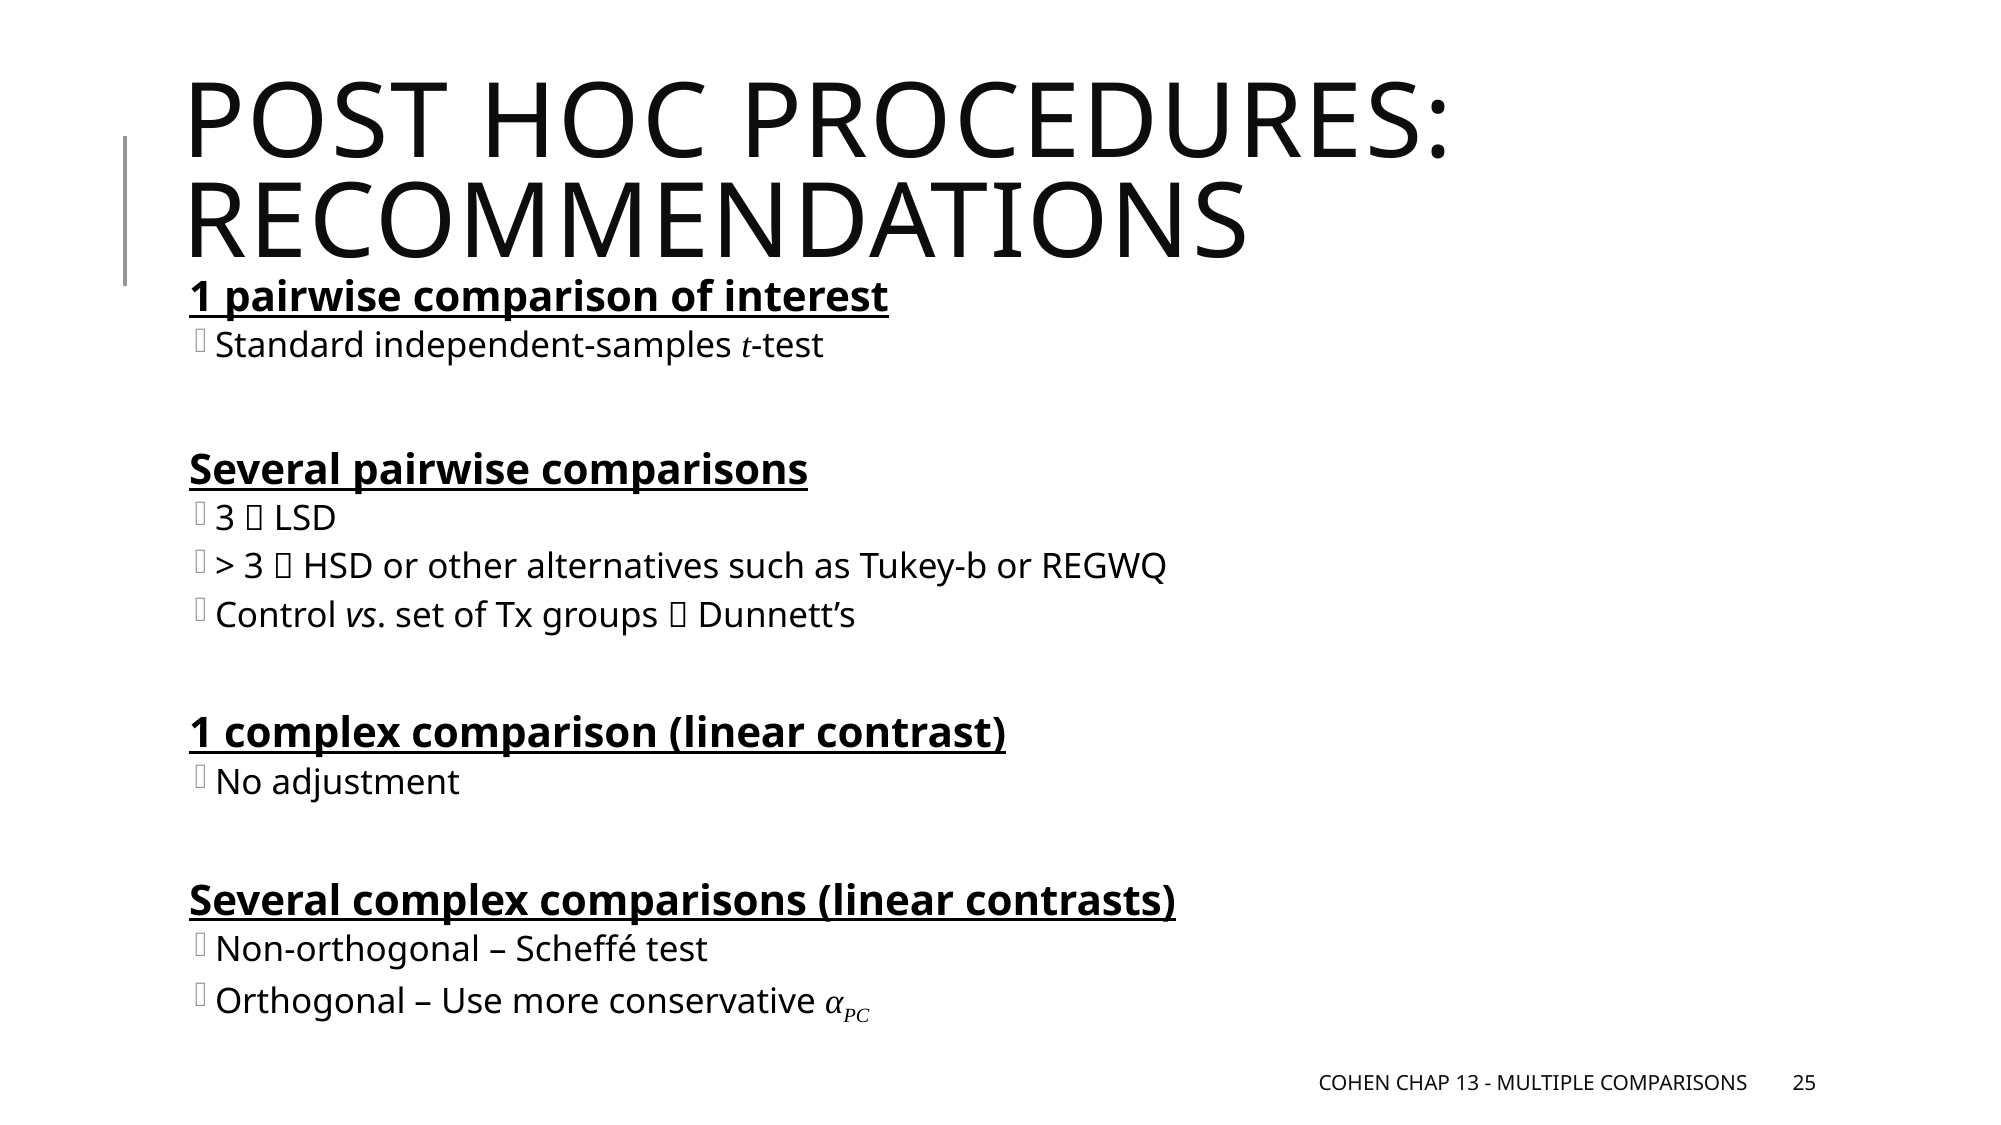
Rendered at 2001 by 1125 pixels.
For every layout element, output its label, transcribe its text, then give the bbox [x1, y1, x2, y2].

slide_number 25 [1777, 1061, 1938, 1107]
list 1 pairwise comparison of interest Standard independent-samples t-test Several pairwise comparisons 3  LSD > 3  HSD or other alternatives such as Tukey-b or REGWQ Control vs. set of Tx groups  Dunnett’s 1 complex comparison (linear contrast) No adjustment Several complex comparisons (linear contrasts) Non-orthogonal – Scheffé test Orthogonal – Use more conservative αPC [168, 267, 1763, 1035]
footer Cohen Chap 13 - Multiple Comparisons [794, 1061, 1763, 1107]
title Post hoc procedures: recommendations [168, 54, 1763, 267]
